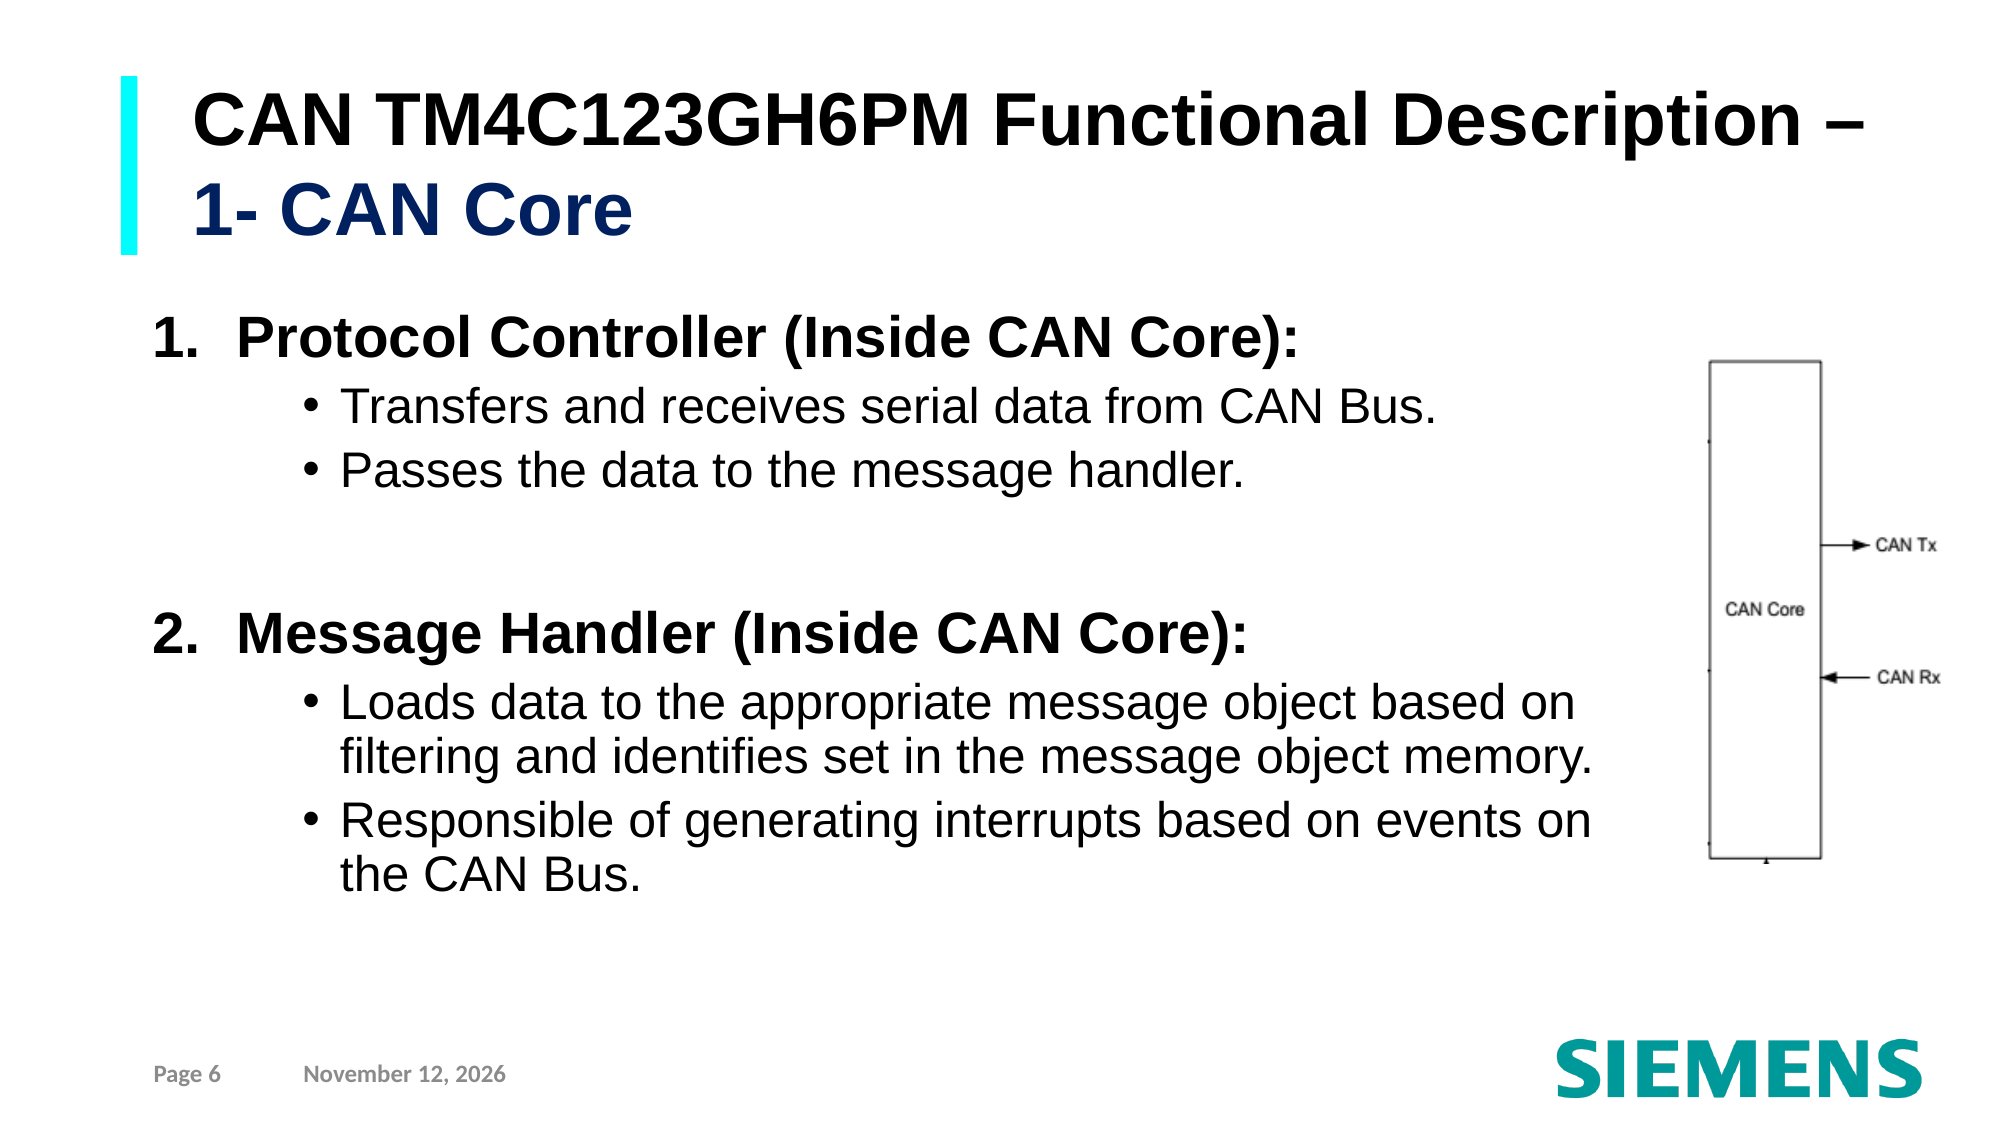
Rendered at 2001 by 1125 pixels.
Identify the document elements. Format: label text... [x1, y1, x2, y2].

picture [1555, 1032, 1923, 1106]
slide_number Page 6 [120, 1042, 237, 1103]
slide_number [288, 1042, 739, 1103]
list Protocol Controller (Inside CAN Core): Transfers and receives serial data from CAN Bus. Passes the data to the message handler. Message Handler (Inside CAN Core): Loads data to the appropriate message object based on filtering and identifies set in the message object memory. Responsible of generating interrupts based on events on the CAN Bus. [137, 299, 1678, 1014]
picture [1707, 350, 1980, 864]
picture [120, 76, 138, 255]
text_box CAN TM4C123GH6PM Functional Description – 1- CAN Core [177, 63, 2000, 259]
